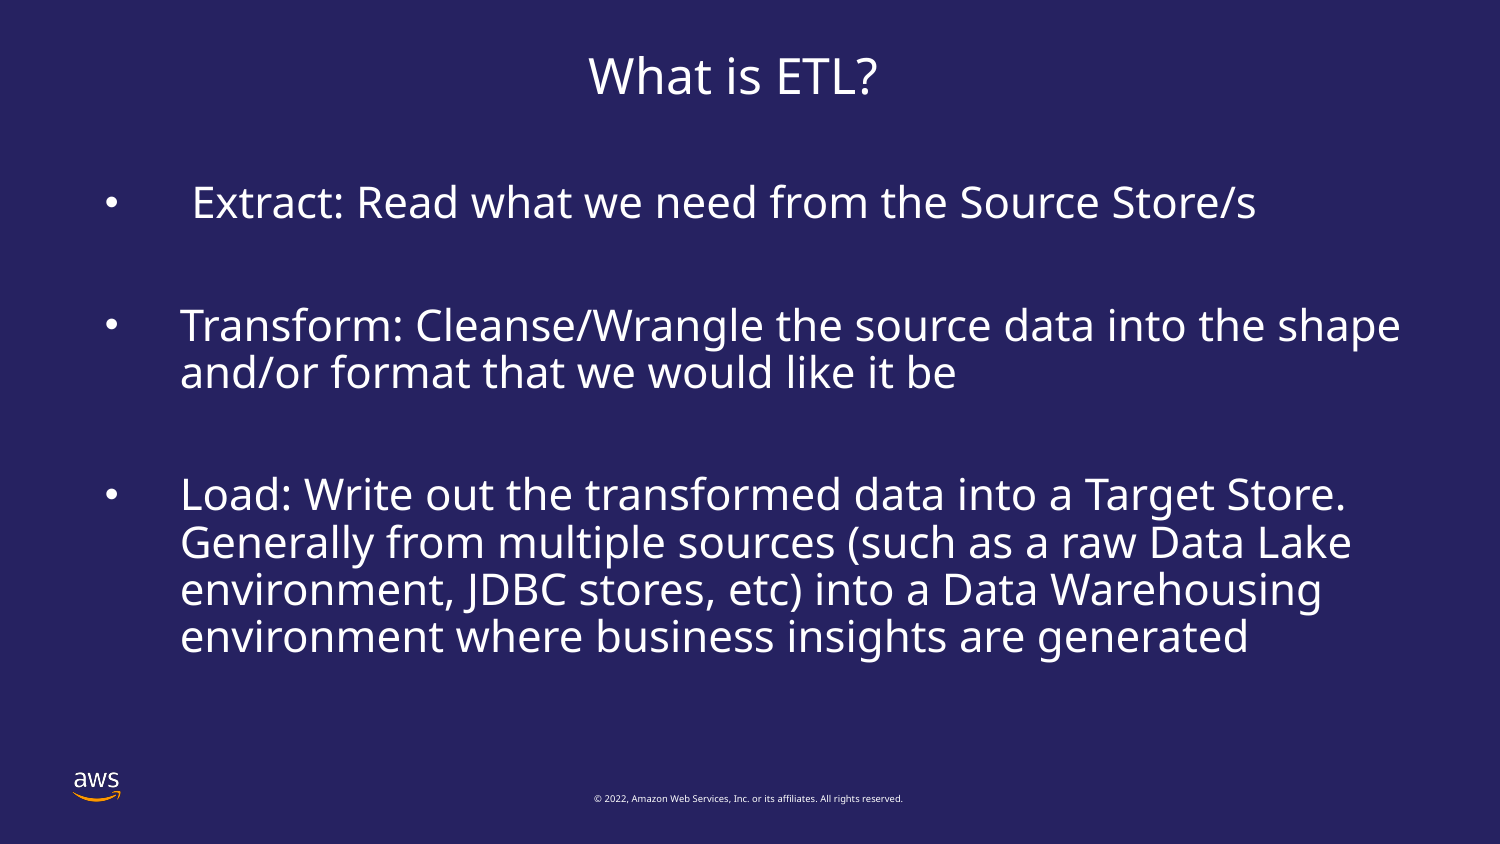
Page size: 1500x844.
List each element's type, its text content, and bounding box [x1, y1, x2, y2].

text_box Extract: Read what we need from the Source Store/s Transform: Cleanse/Wrangle the source data into the shape and/or format that we would like it be Load: Write out the transformed data into a Target Store. Generally from multiple sources (such as a raw Data Lake environment, JDBC stores, etc) into a Data Warehousing environment where business insights are generated [90, 173, 1443, 675]
picture [72, 772, 121, 802]
text_box What is ETL? [90, 34, 1393, 113]
